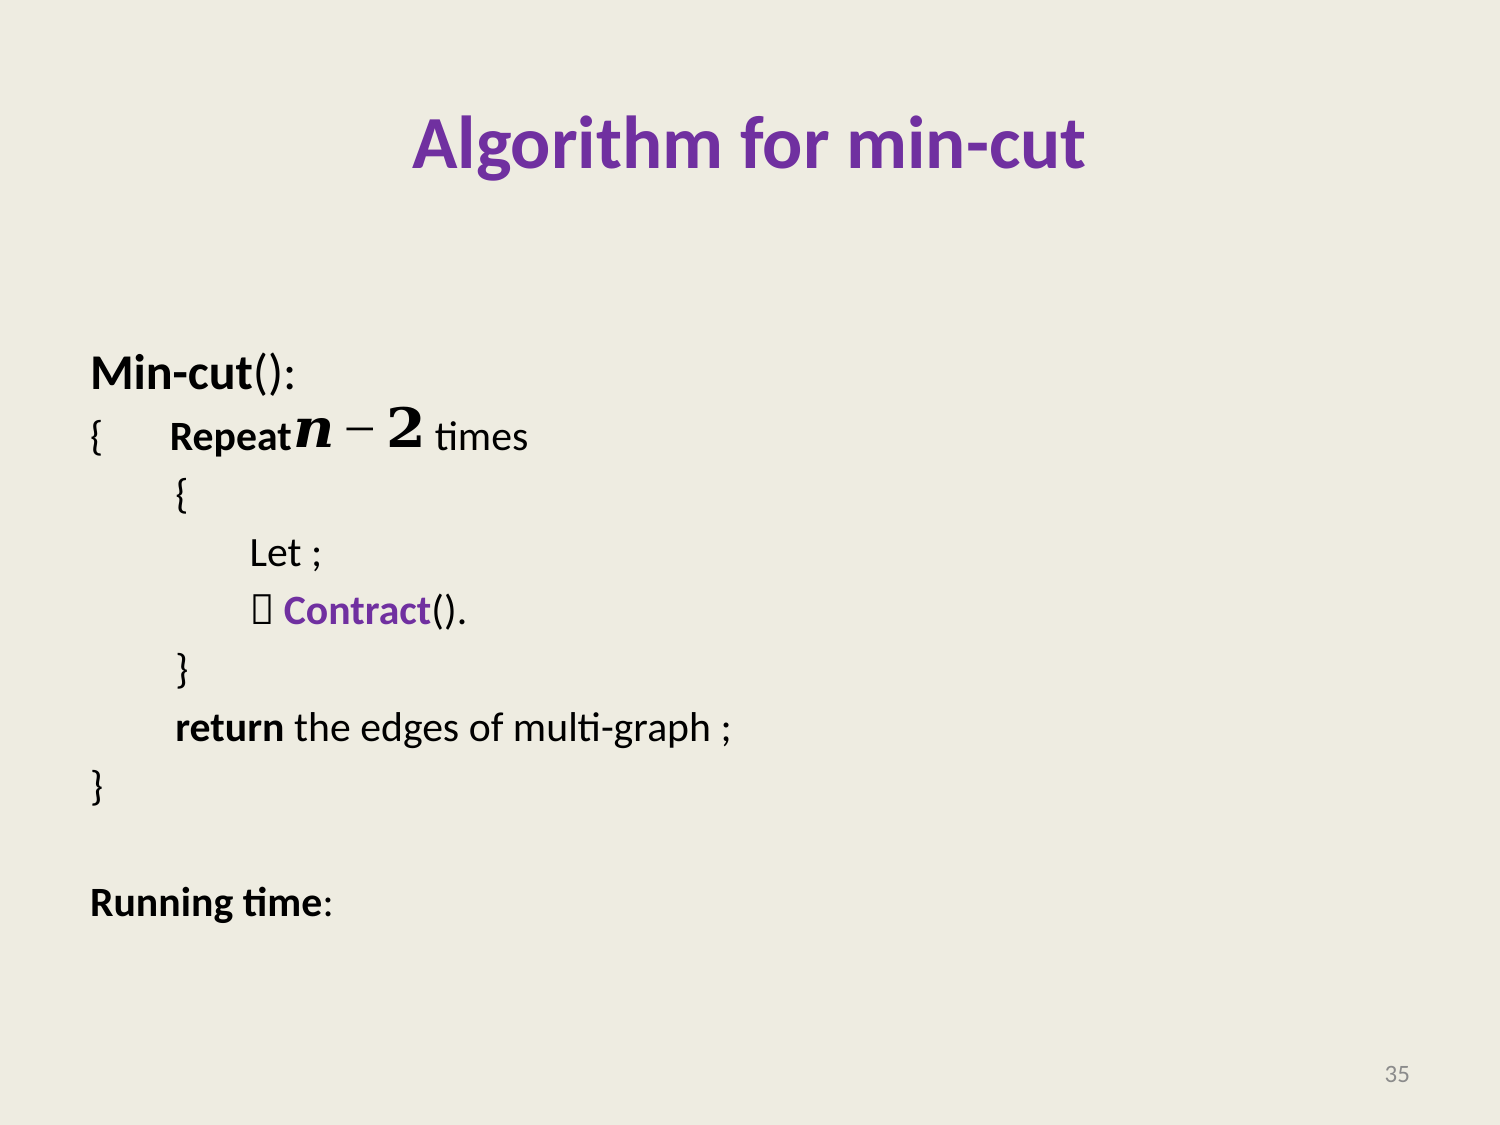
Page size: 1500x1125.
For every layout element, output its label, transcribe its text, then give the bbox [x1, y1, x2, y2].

title Algorithm for min-cut [75, 45, 1425, 233]
slide_number 35 [1074, 1042, 1425, 1103]
